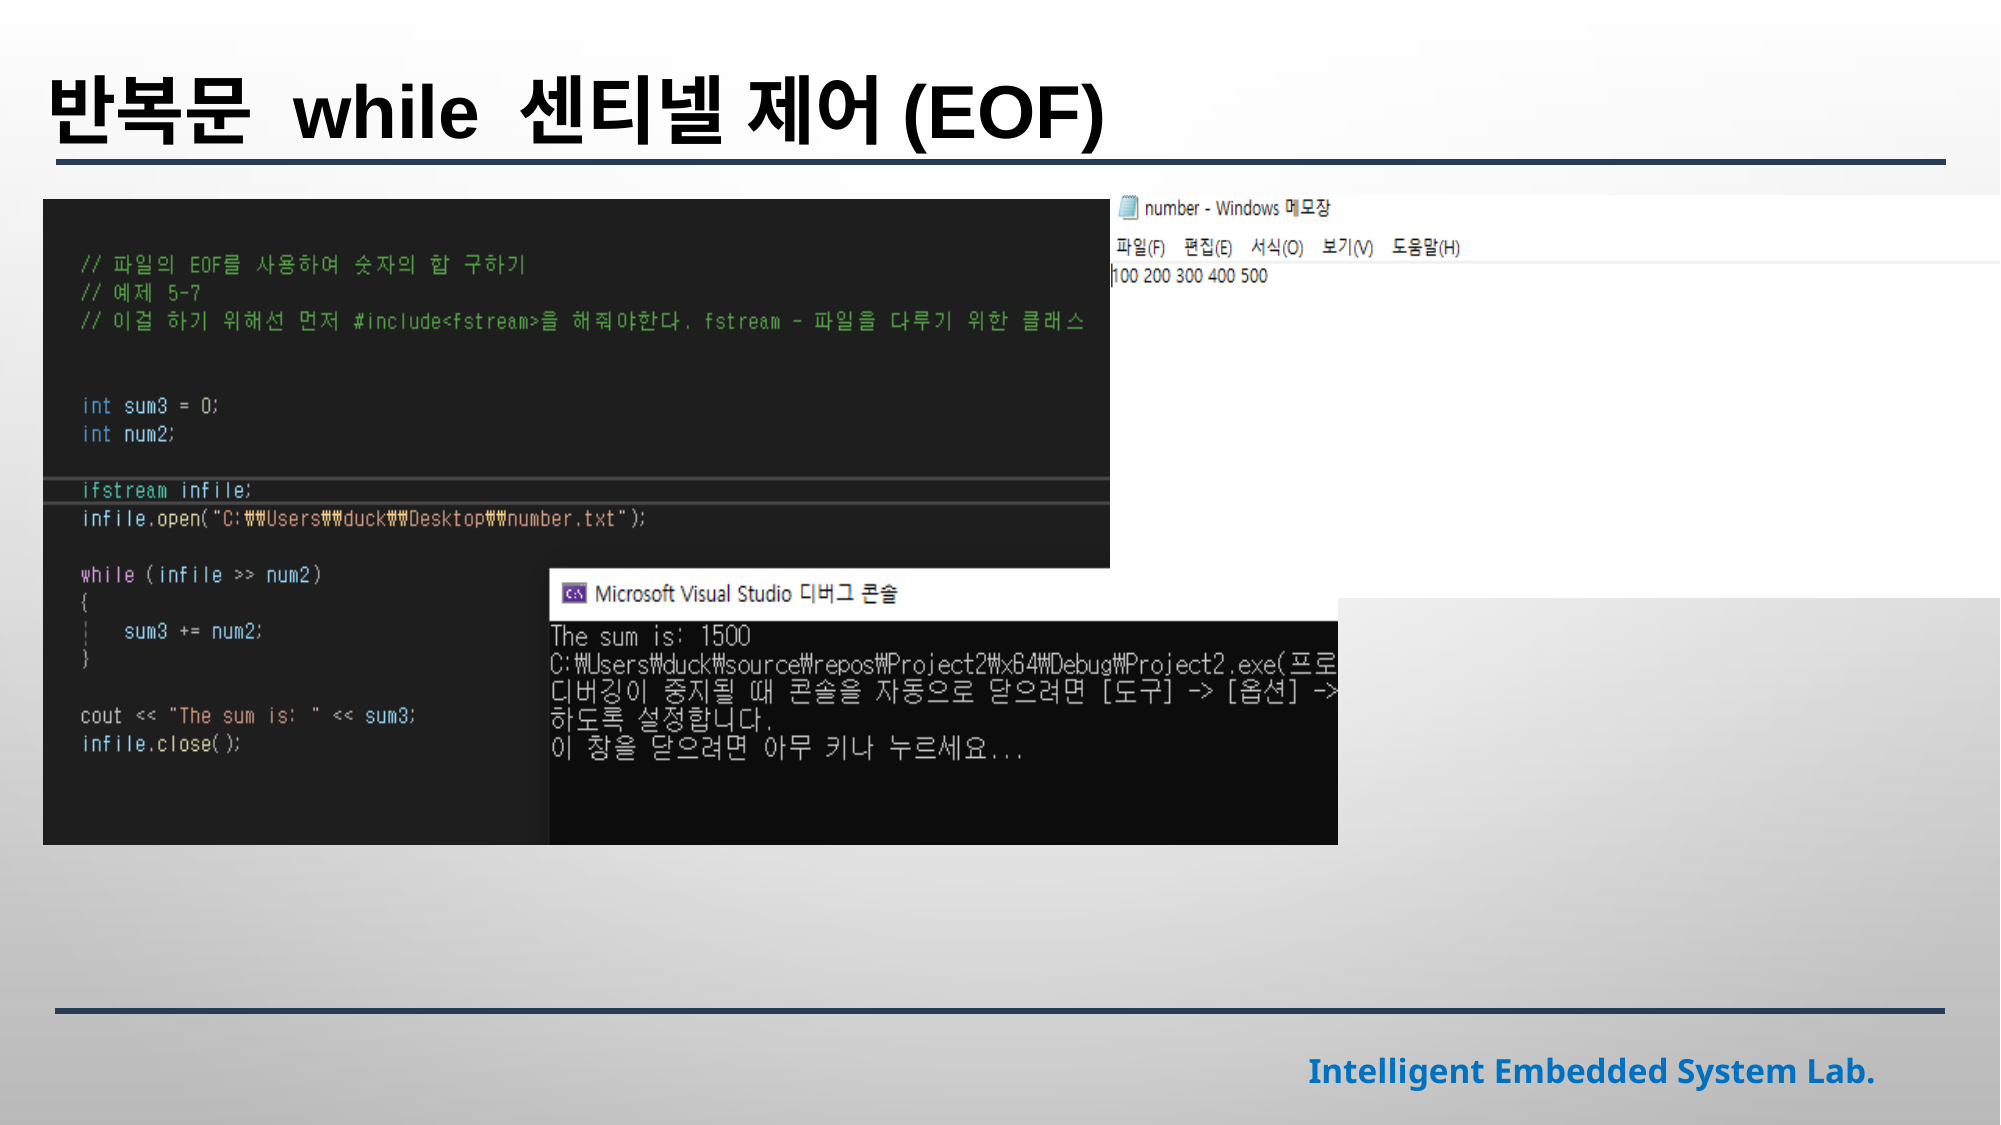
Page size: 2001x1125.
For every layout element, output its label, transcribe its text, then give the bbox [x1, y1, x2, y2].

picture [0, 0, 2000, 1125]
text_box 반복문 while 센티넬 제어(EOF) [0, 56, 1175, 252]
